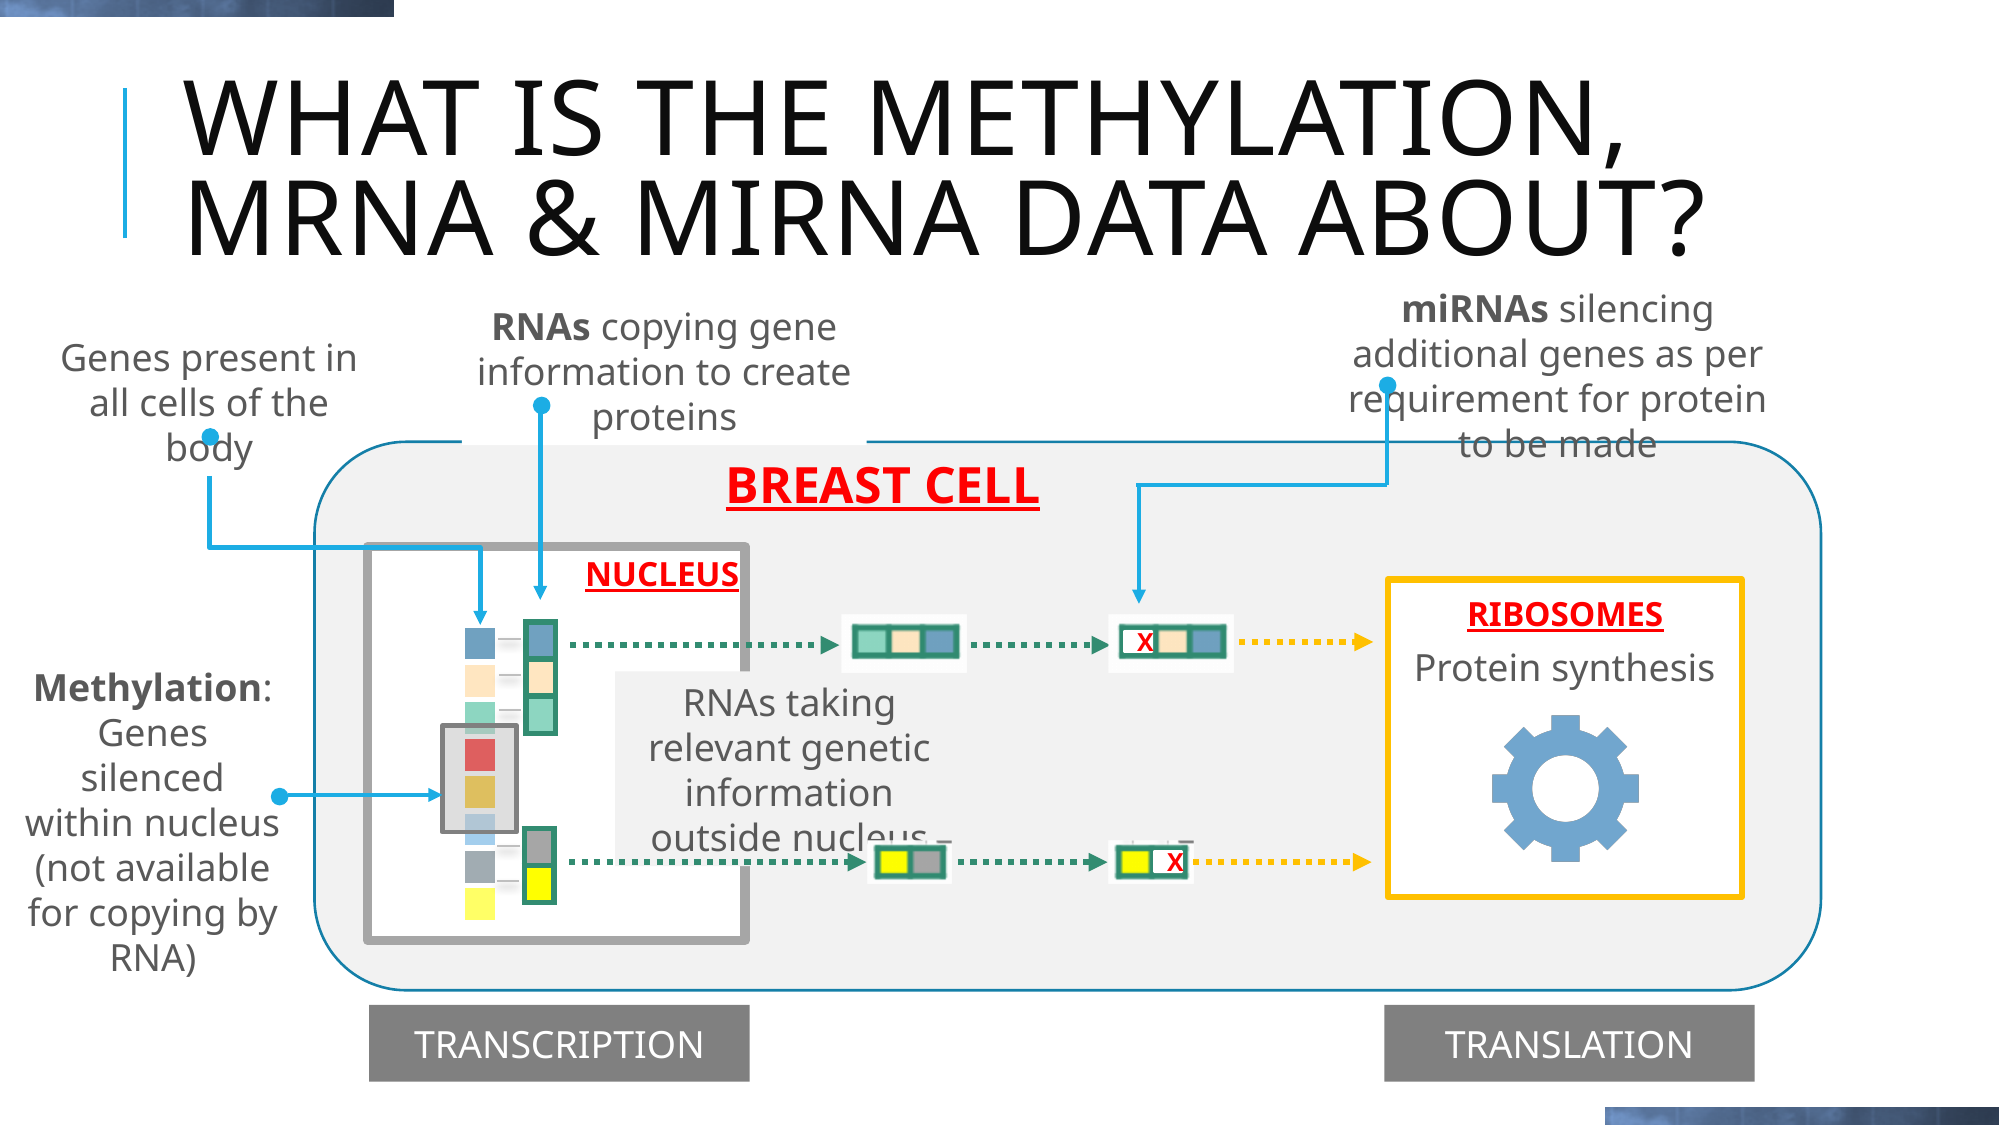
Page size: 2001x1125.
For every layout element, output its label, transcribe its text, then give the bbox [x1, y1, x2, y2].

text_box Methylation: Genes silenced within nucleus (not available for copying by RNA) [7, 656, 299, 987]
text_box [313, 440, 1823, 992]
text_box Protein synthesis [1387, 579, 1742, 897]
table_header [527, 831, 551, 863]
table_cell [465, 888, 495, 920]
table_header [465, 628, 495, 659]
table_cell [529, 699, 553, 731]
picture [842, 580, 966, 706]
picture [868, 819, 951, 905]
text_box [247, 393, 441, 664]
text_box miRNAs silencing additional genes as per requirement for protein to be made [1318, 277, 1798, 473]
table_cell [465, 833, 495, 845]
text_box RNAs copying gene information to create proteins [461, 295, 867, 446]
picture [0, 0, 394, 17]
table_cell [465, 665, 495, 697]
text_box BREAST CELL [710, 446, 1056, 521]
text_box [1107, 614, 1234, 673]
picture [1477, 700, 1654, 877]
picture [1109, 819, 1193, 905]
text_box [1378, 376, 1397, 392]
text_box [532, 396, 551, 414]
text_box [201, 428, 220, 446]
table_cell [465, 851, 495, 883]
text_box NUCLEUS [570, 546, 754, 601]
table_cell [527, 868, 551, 900]
text_box RNAs taking relevant genetic information outside nucleus [615, 671, 964, 867]
text_box [270, 787, 288, 806]
table_cell [465, 702, 495, 724]
text_box TRANSLATION [1383, 1004, 1756, 1083]
picture [1605, 1107, 1999, 1125]
text_box [366, 545, 746, 942]
text_box TRANSCRIPTION [368, 1004, 751, 1083]
text_box Genes present in all cells of the body [34, 326, 384, 476]
text_box [441, 724, 518, 833]
table_header [529, 625, 553, 656]
title WHAT IS THE methylation, mrna & mirna data about? [168, 52, 1763, 299]
table_cell [529, 662, 553, 693]
text_box RIBOSOMES [1452, 586, 1679, 641]
